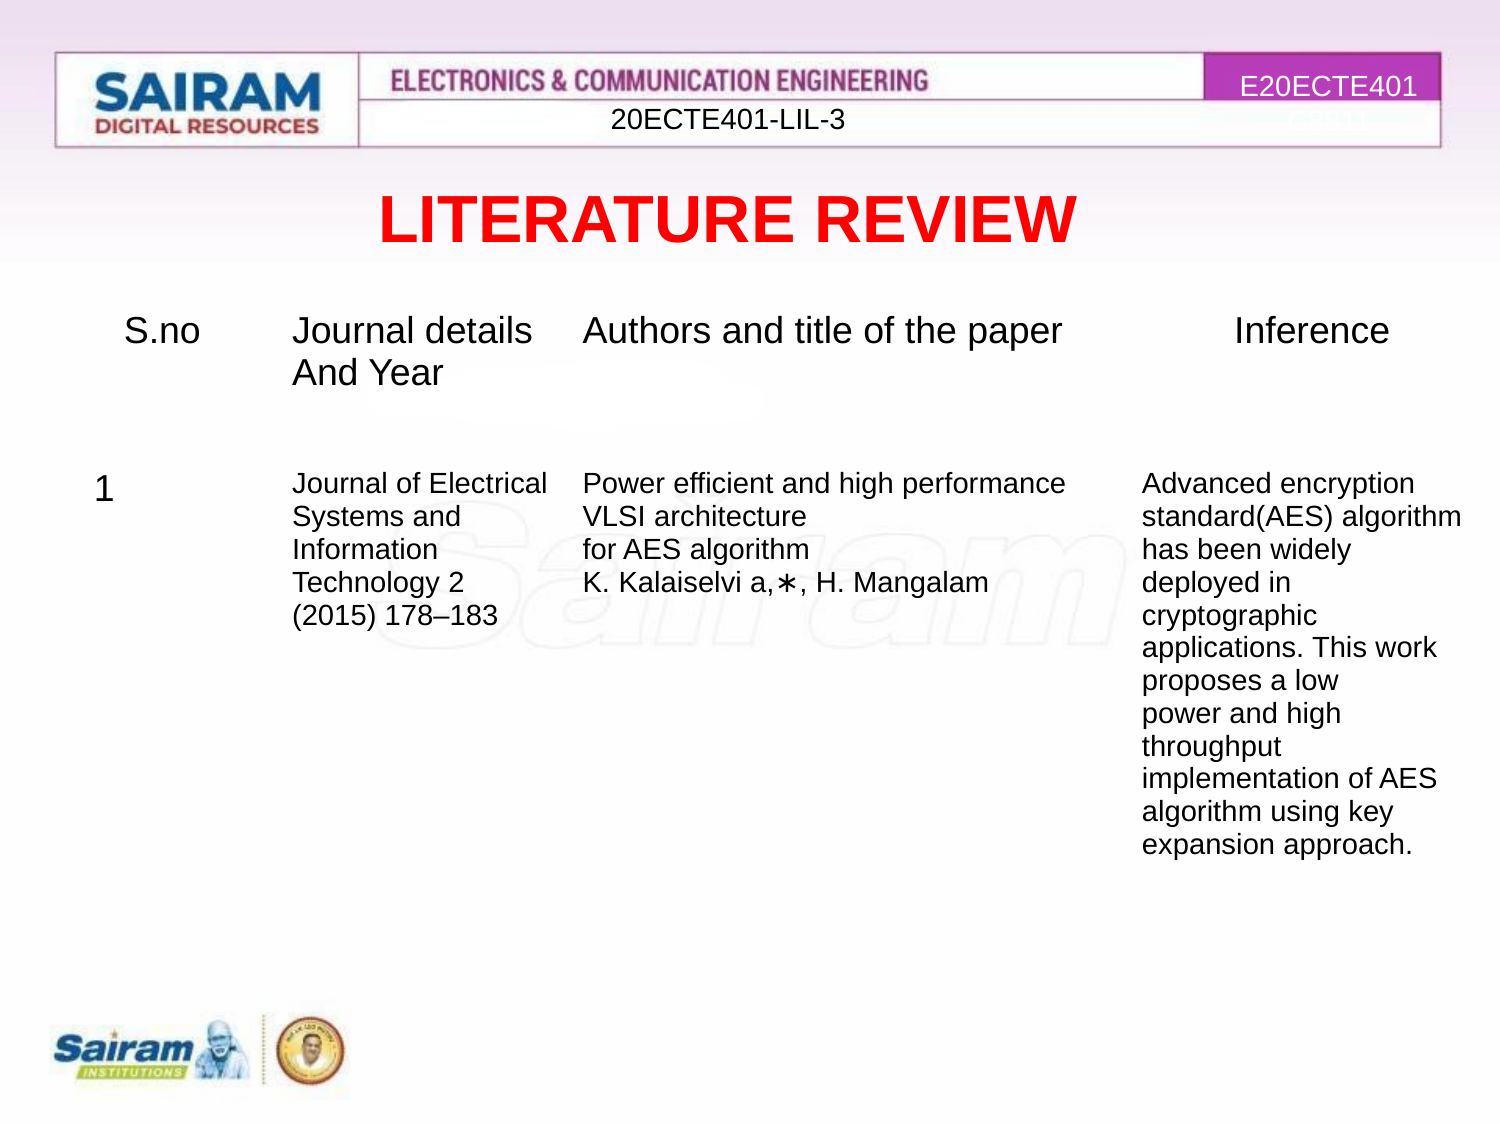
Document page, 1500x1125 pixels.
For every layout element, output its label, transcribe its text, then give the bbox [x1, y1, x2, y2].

text_box 20ECTE401-LIL-3 [565, 92, 892, 143]
table_header Journal details And Year [277, 253, 567, 453]
table_header S.no [47, 253, 277, 453]
text_box LITERATURE REVIEW [132, 160, 1337, 253]
table_cell Power efficient and high performance VLSI architecture for AES algorithm K. Kalaiselvi a,∗, H. Mangalam [567, 453, 1127, 962]
table_cell Advanced encryption standard(AES) algorithm has been widely deployed in cryptographic applications. This work proposes a low power and high throughput implementation of AES algorithm using key expansion approach. [1127, 453, 1487, 962]
table_cell 1 [47, 453, 277, 962]
table_header Inference [1127, 253, 1487, 453]
picture [0, 0, 1500, 1125]
table_cell Journal of Electrical Systems and Information Technology 2 (2015) 178–183 [277, 453, 567, 962]
table_header Authors and title of the paper [567, 253, 1127, 453]
text_box E20ECTE401 C8811 [1205, 52, 1453, 153]
